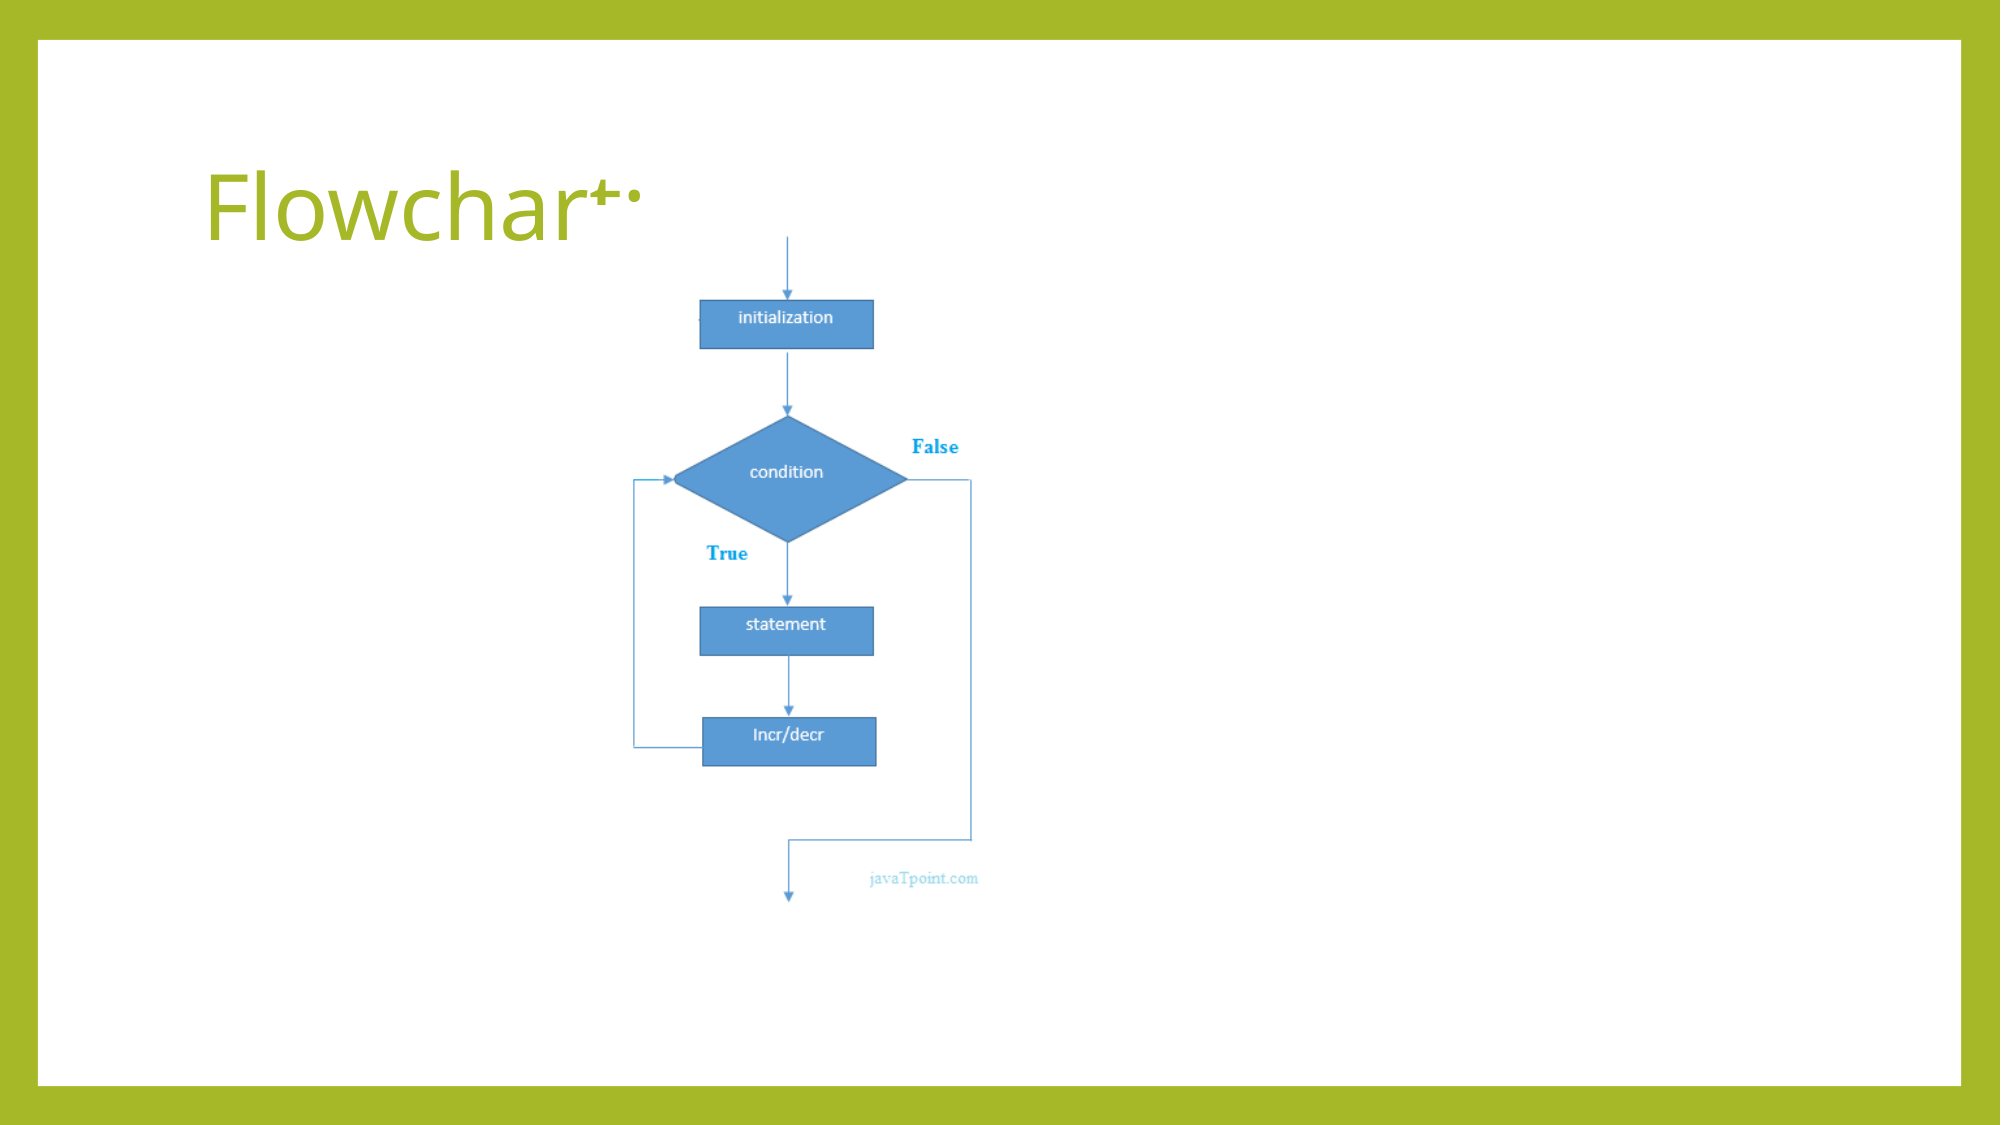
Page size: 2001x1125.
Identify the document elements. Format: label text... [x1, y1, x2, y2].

title Flowchart:- [187, 99, 1808, 323]
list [593, 205, 1124, 920]
